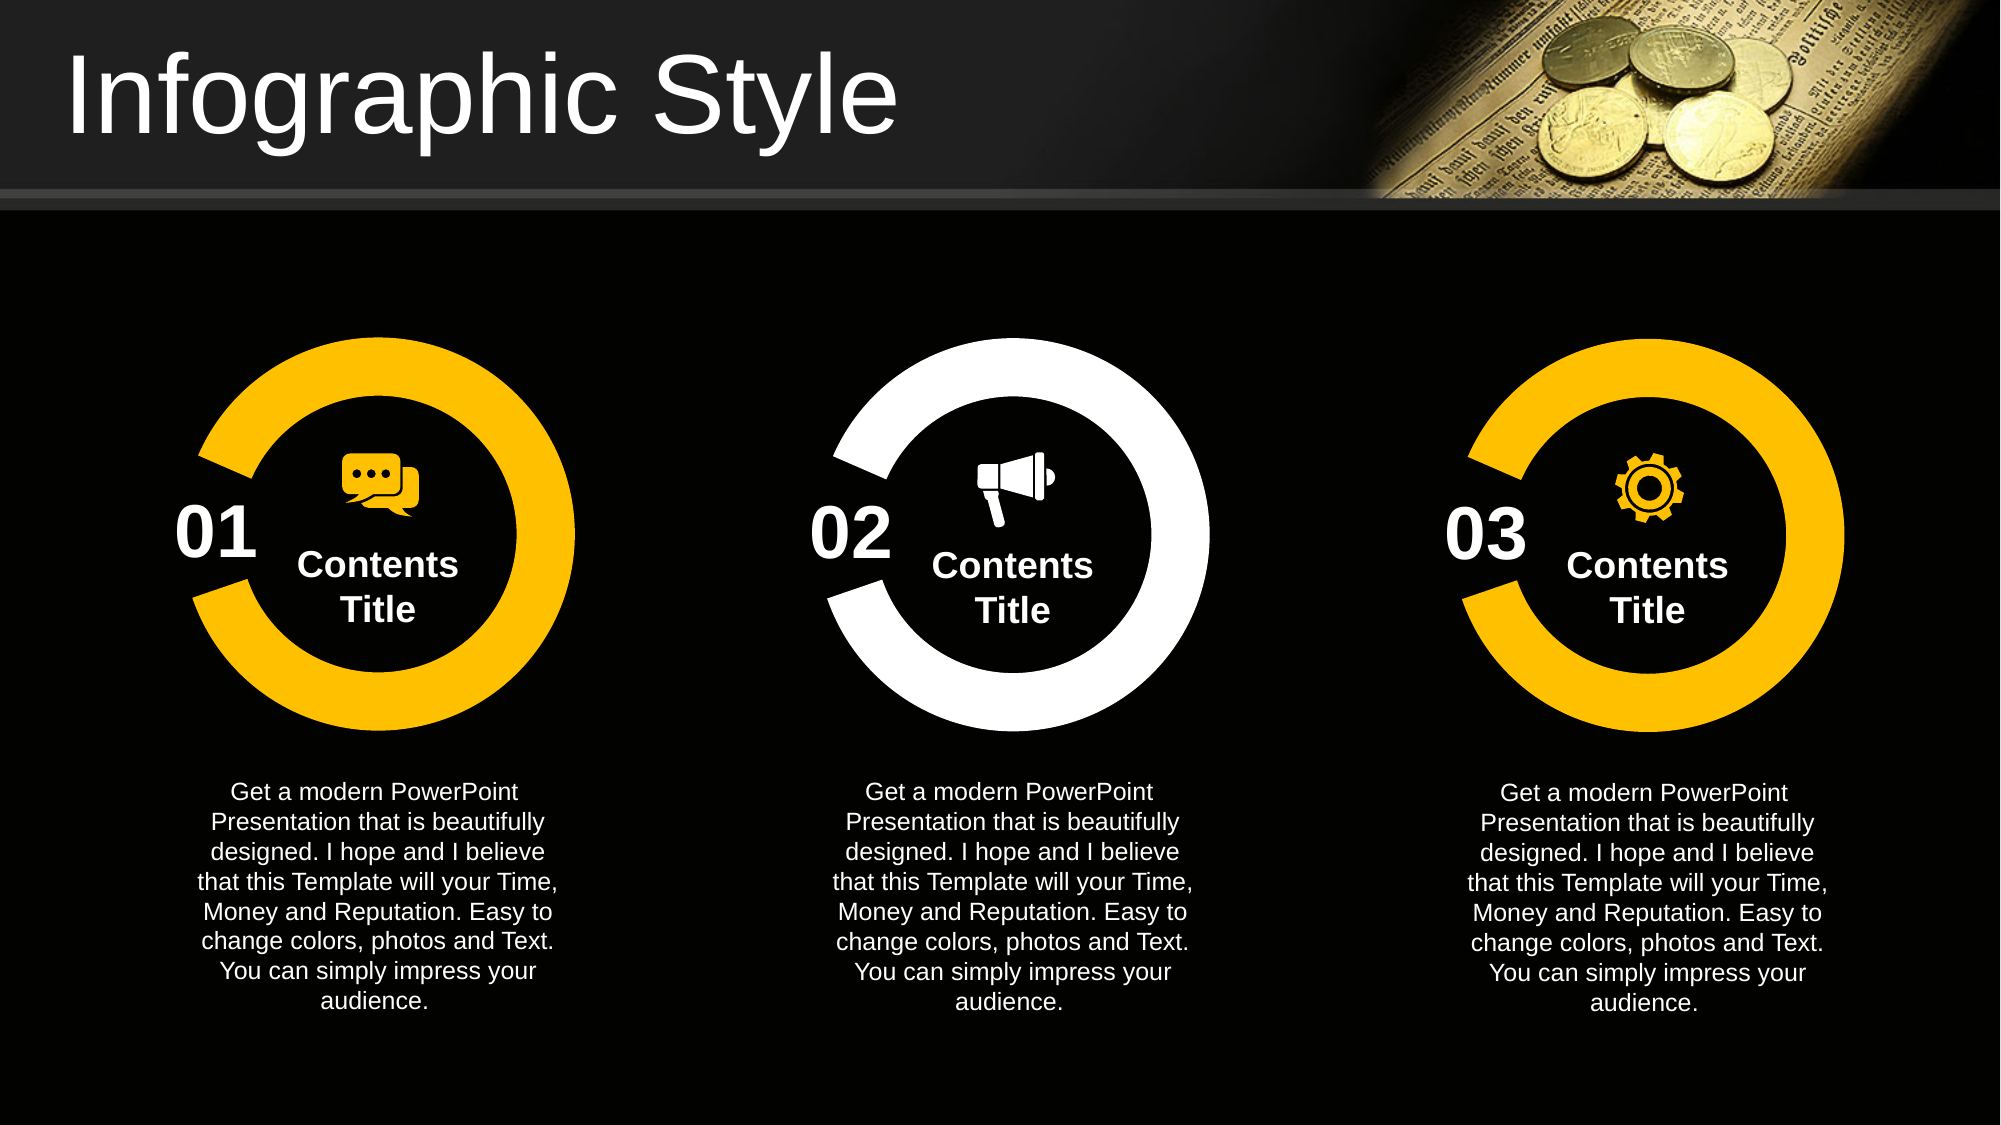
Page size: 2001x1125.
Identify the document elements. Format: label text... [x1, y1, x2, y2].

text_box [155, 337, 575, 1026]
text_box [790, 338, 1210, 1027]
list Infographic Style [48, 38, 1418, 157]
picture [0, 0, 2001, 1125]
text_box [1425, 338, 1845, 1027]
